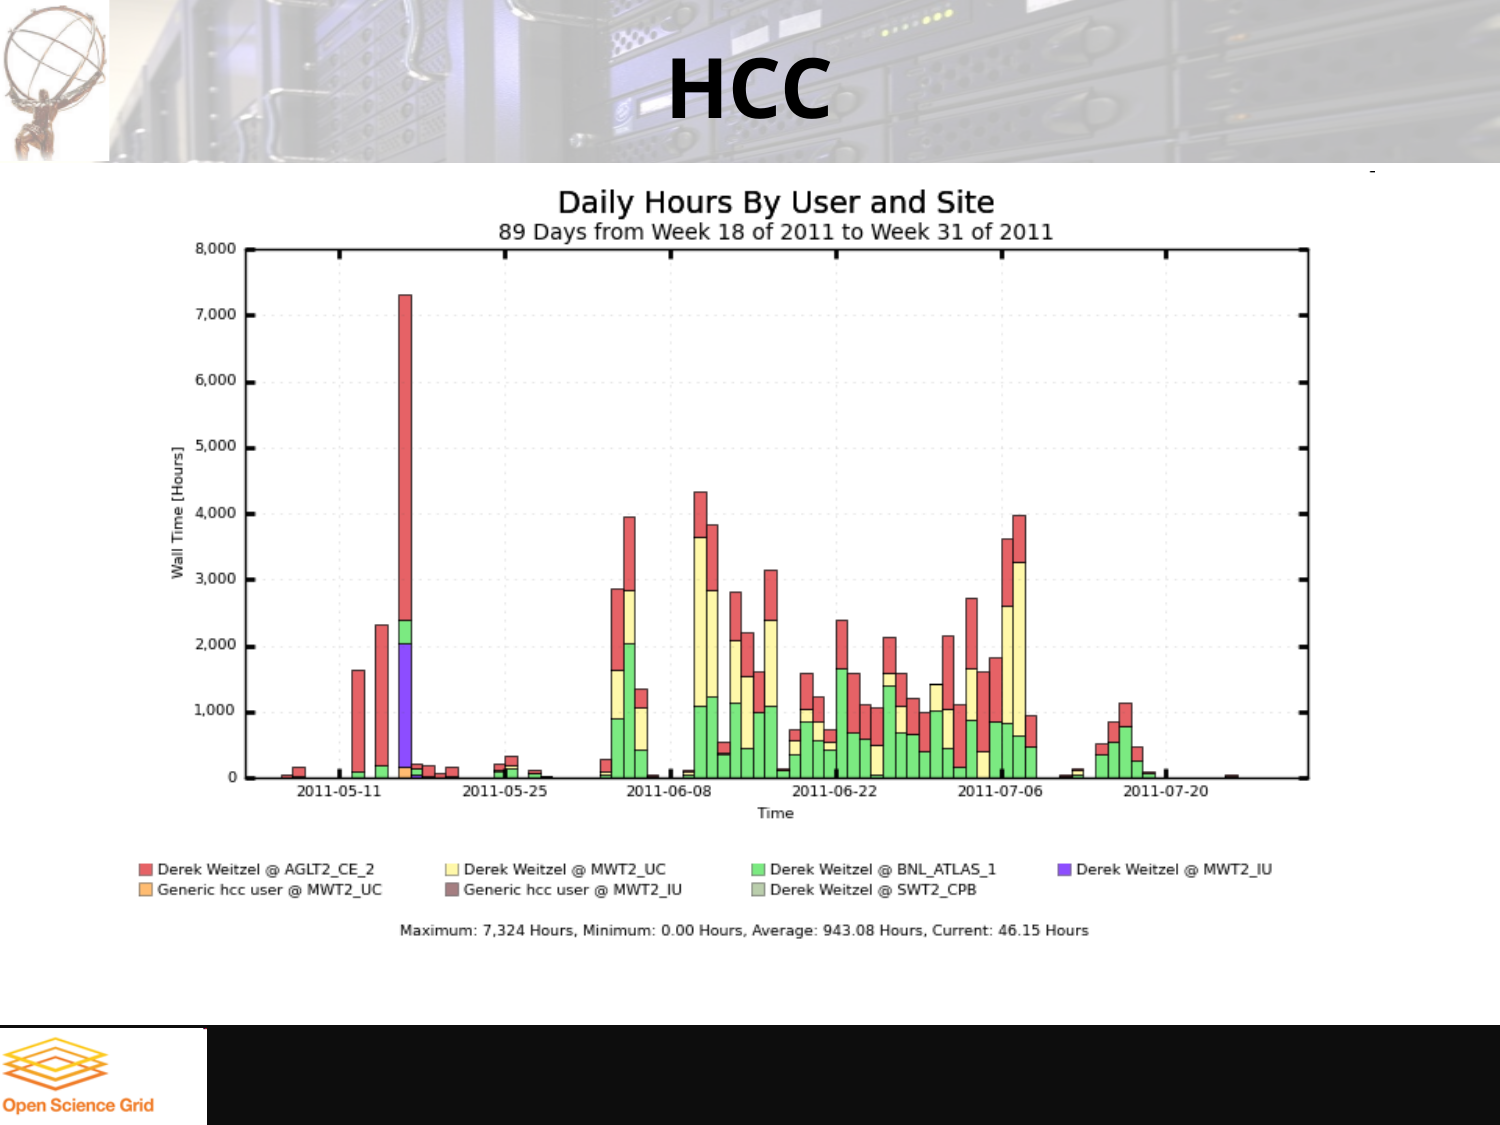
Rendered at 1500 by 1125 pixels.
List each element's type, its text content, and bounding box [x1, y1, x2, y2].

title HCC [74, 44, 1424, 126]
picture [124, 171, 1376, 954]
picture [0, 1028, 207, 1125]
